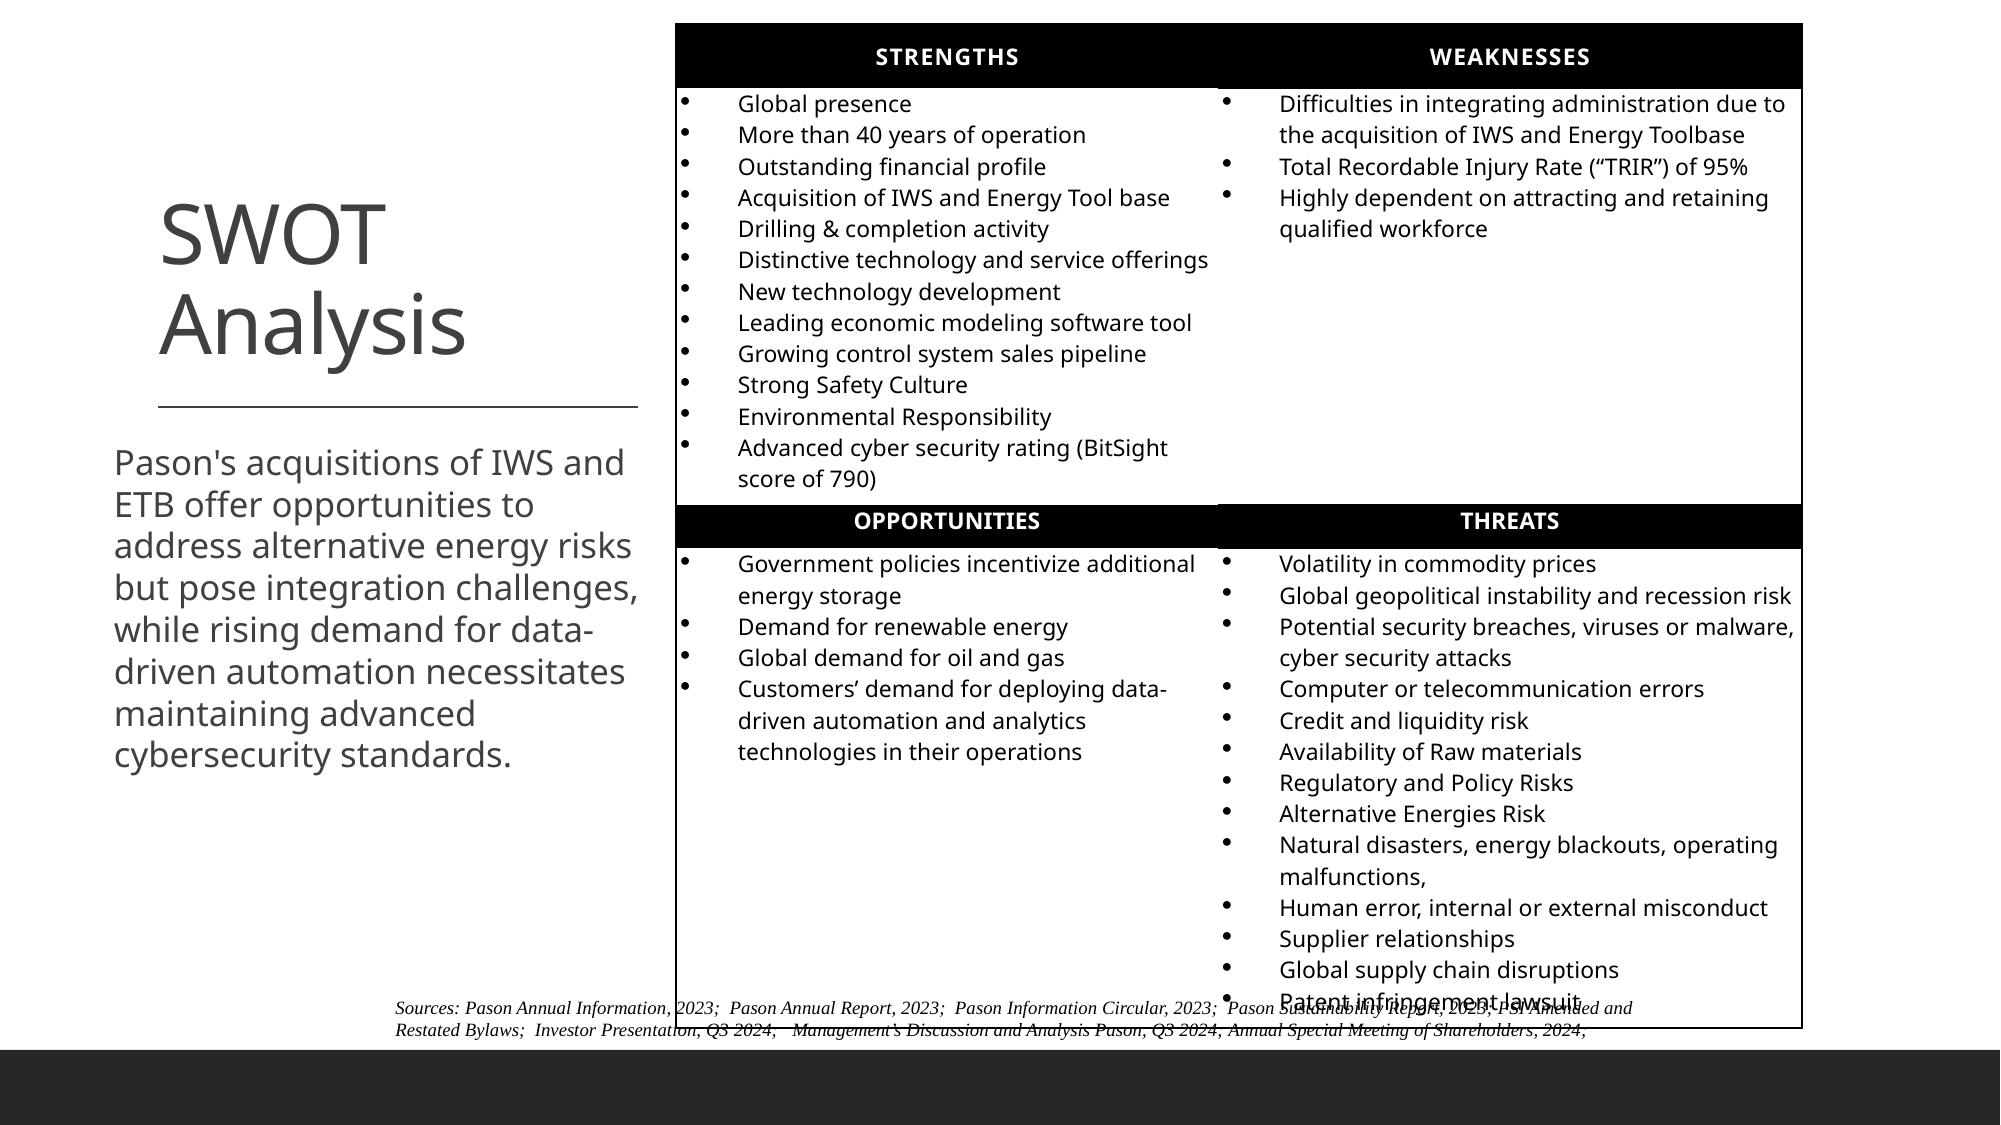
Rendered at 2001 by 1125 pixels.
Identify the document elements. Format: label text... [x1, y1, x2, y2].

table_cell Government policies incentivize additional energy storage Demand for renewable energy Global demand for oil and gas Customers’ demand for deploying data-driven automation and analytics technologies in their operations [677, 548, 1218, 988]
table_cell THREATS [1218, 506, 1801, 547]
table_header Weaknesses [1218, 25, 1801, 87]
table_cell Global presence More than 40 years of operation Outstanding financial profile Acquisition of IWS and Energy Tool base Drilling & completion activity Distinctive technology and service offerings New technology development Leading economic modeling software tool Growing control system sales pipeline Strong Safety Culture Environmental Responsibility Advanced cyber security rating (BitSight score of 790) [677, 88, 1218, 505]
text_box Pason's acquisitions of IWS and ETB offer opportunities to address alternative energy risks but pose integration challenges, while rising demand for data-driven automation necessitates maintaining advanced cybersecurity standards. [114, 432, 648, 828]
table_cell OPPORTUNITIES [677, 505, 1218, 548]
title SWOT Analysis [144, 105, 666, 381]
table_cell Volatility in commodity prices Global geopolitical instability and recession risk Potential security breaches, viruses or malware, cyber security attacks Computer or telecommunication errors Credit and liquidity risk Availability of Raw materials Regulatory and Policy Risks Alternative Energies Risk Natural disasters, energy blackouts, operating malfunctions, Human error, internal or external misconduct Supplier relationships Global supply chain disruptions Patent infringement lawsuit [1218, 549, 1801, 1027]
table_header Strengths [677, 25, 1218, 88]
text_box [0, 0, 2000, 1049]
text_box [0, 1049, 2000, 1125]
text_box Sources: Pason Annual Information, 2023; Pason Annual Report, 2023; Pason Information Circular, 2023; Pason Sustainability Report, 2023; PSI Amended and Restated Bylaws; Investor Presentation, Q3 2024; Management’s Discussion and Analysis Pason, Q3 2024; Annual Special Meeting of Shareholders, 2024; [380, 988, 1661, 1048]
table_cell Difficulties in integrating administration due to the acquisition of IWS and Energy Toolbase Total Recordable Injury Rate (“TRIR”) of 95% Highly dependent on attracting and retaining qualified workforce [1218, 89, 1801, 504]
